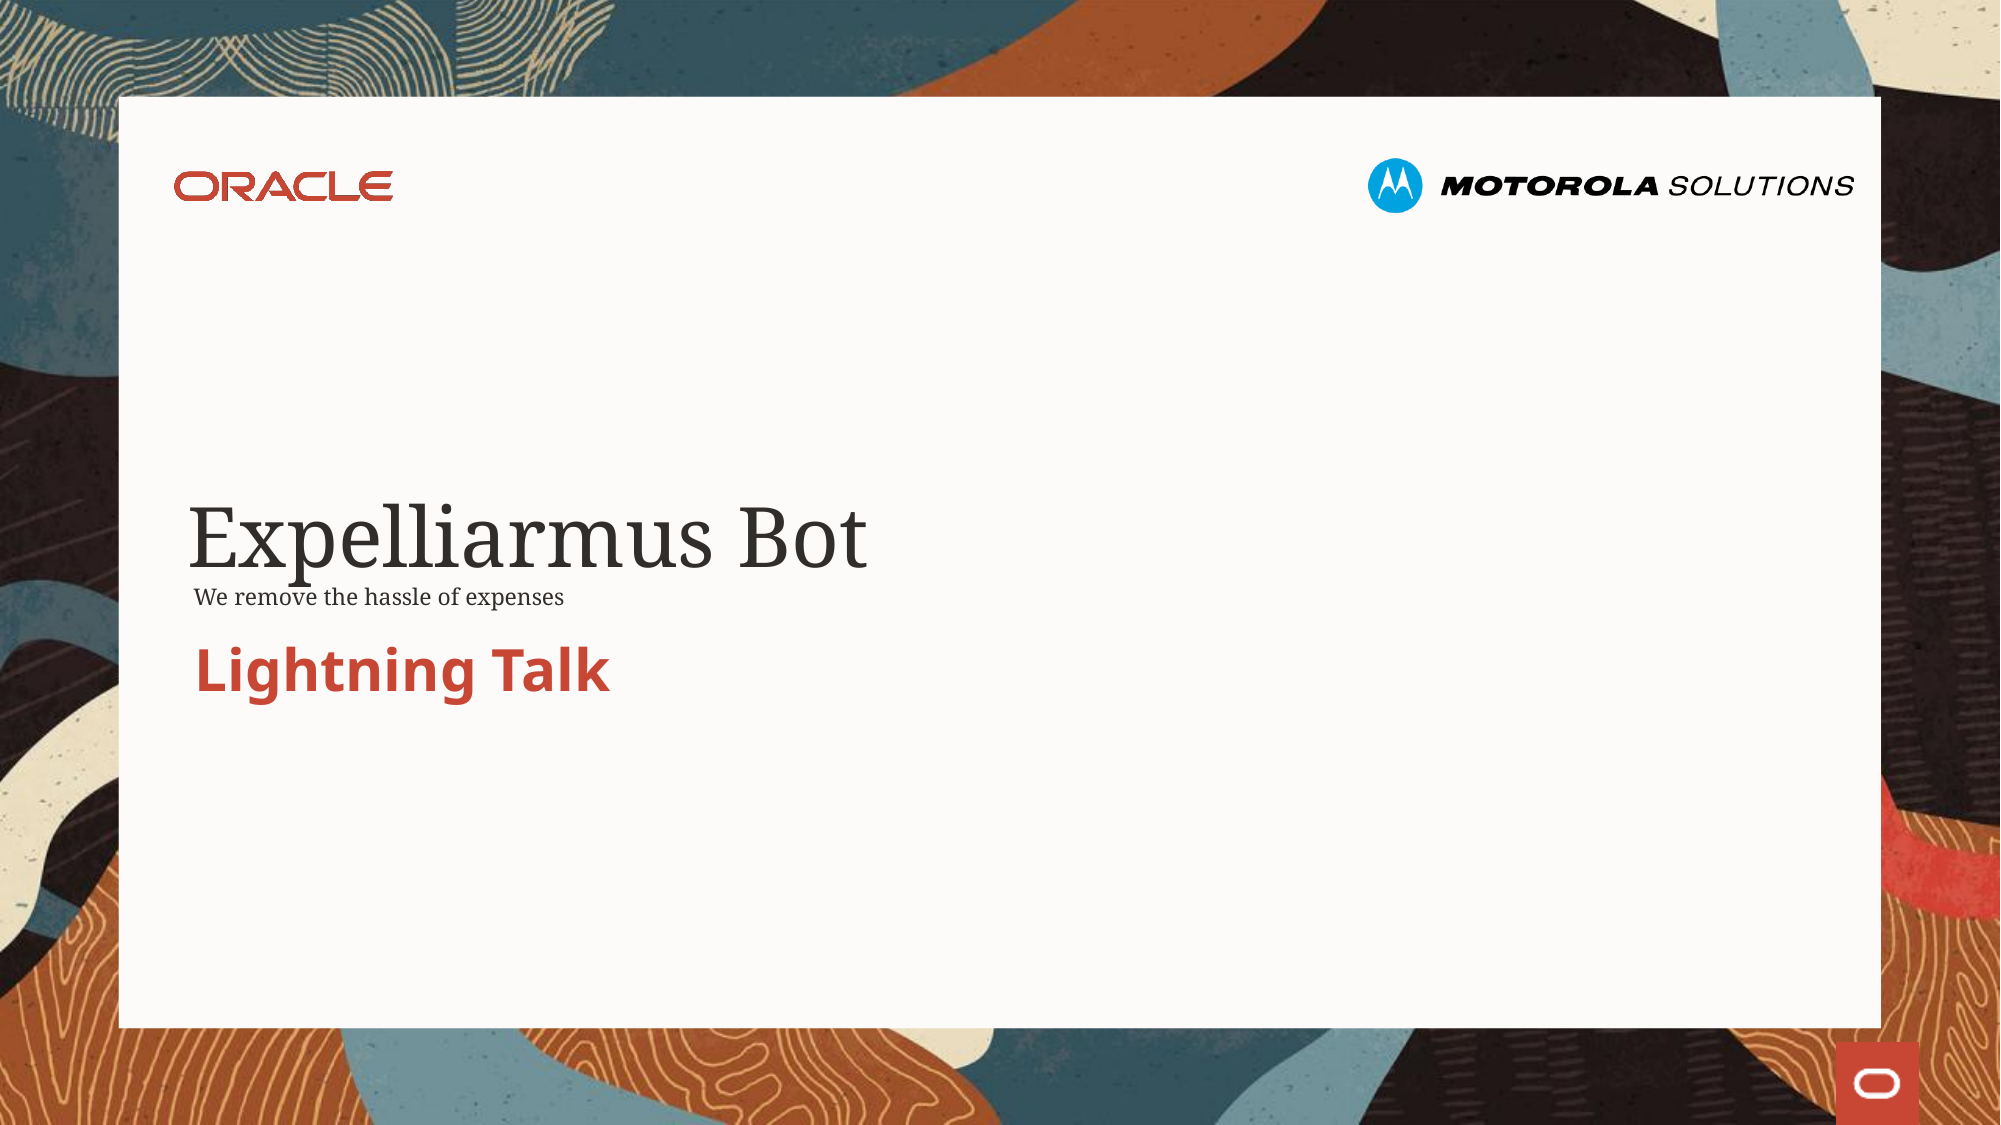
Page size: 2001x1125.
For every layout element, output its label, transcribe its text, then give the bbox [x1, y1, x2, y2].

picture [0, 0, 2000, 1125]
list Lightning Talk [194, 633, 1848, 703]
title Expelliarmus Bot We remove the hassle of expenses [172, 478, 1826, 628]
